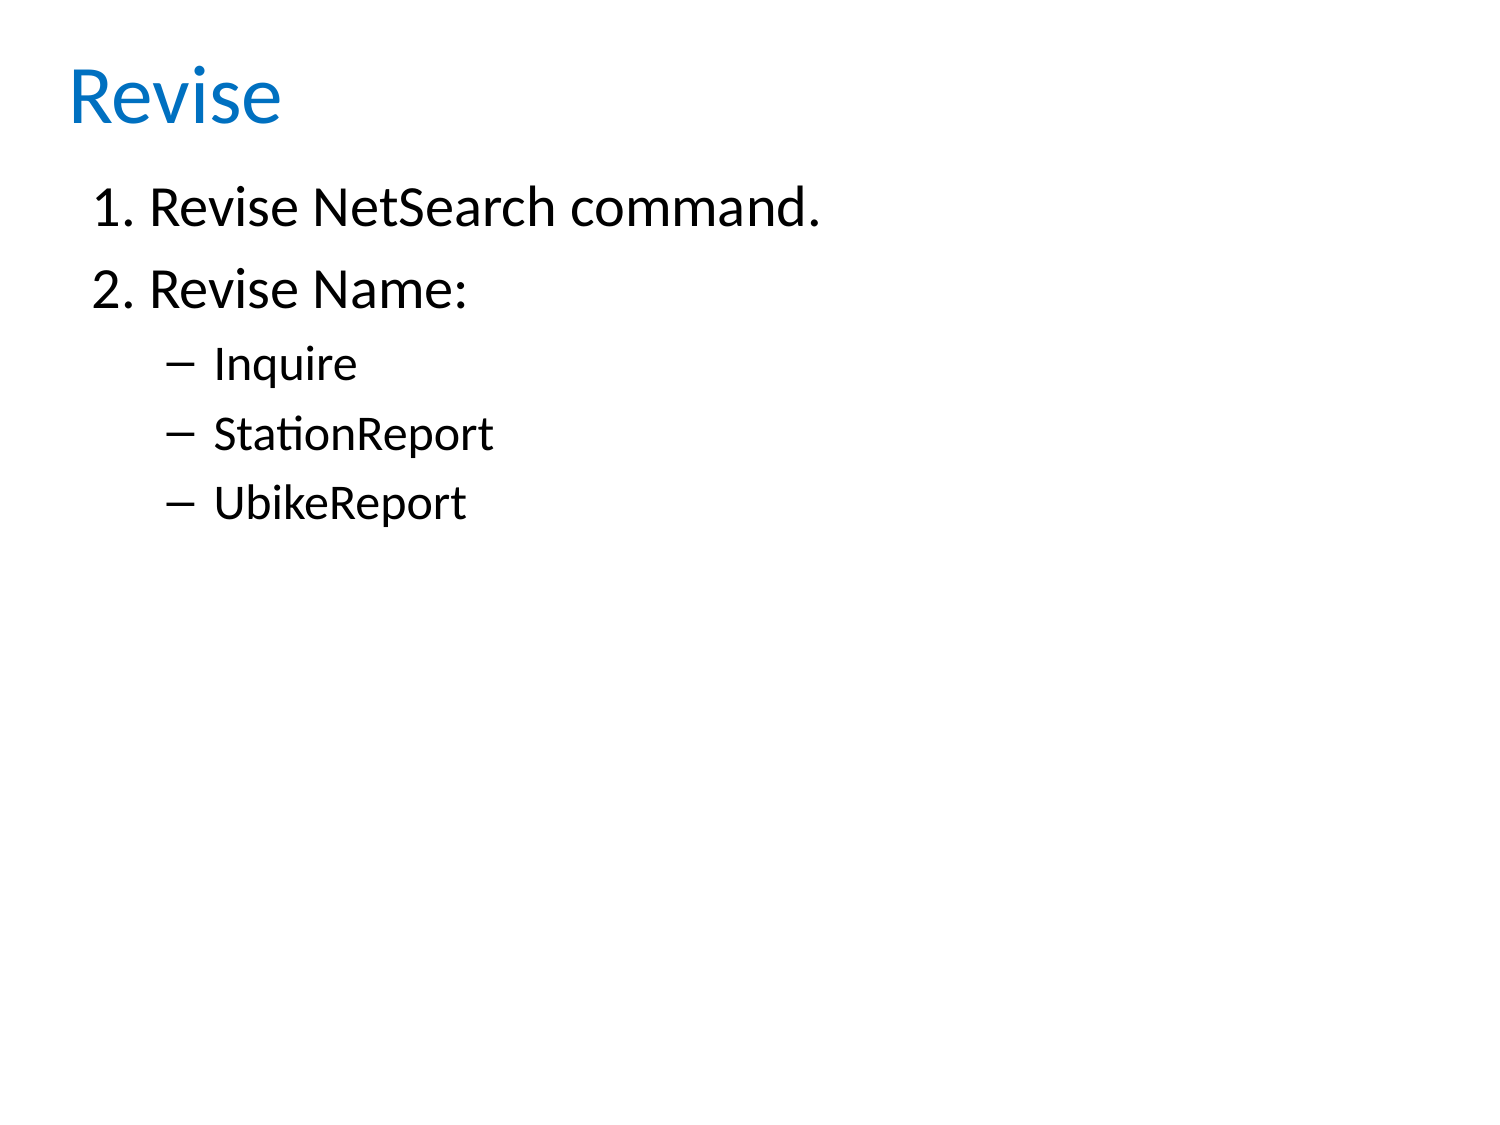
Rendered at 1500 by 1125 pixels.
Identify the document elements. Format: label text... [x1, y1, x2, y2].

list 1. Revise NetSearch command. 2. Revise Name: Inquire StationReport UbikeReport [76, 160, 1427, 1035]
title Revise [53, 19, 1447, 161]
